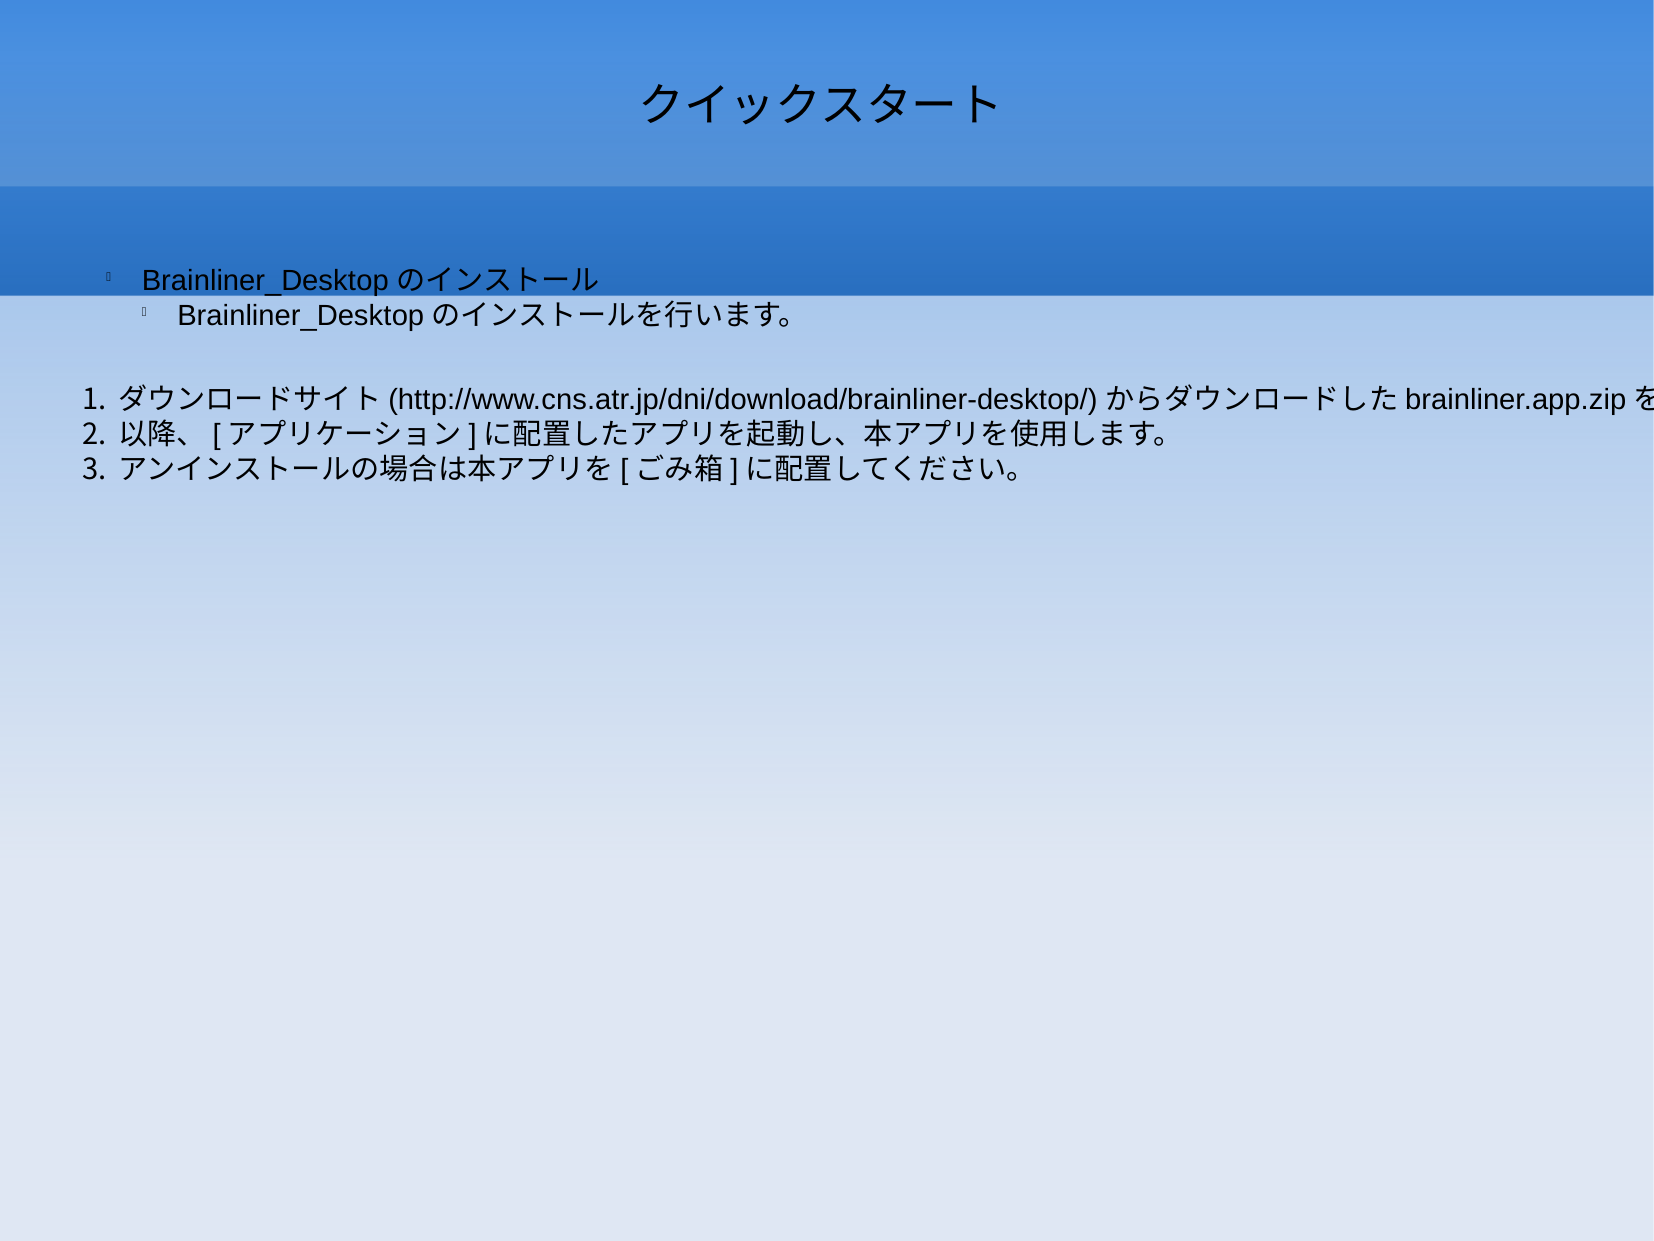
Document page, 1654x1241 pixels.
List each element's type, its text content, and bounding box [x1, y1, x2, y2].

picture [0, 0, 1654, 1241]
text_box クイックスタート [76, 0, 1565, 208]
text_box ダウンロードサイト(http://www.cns.atr.jp/dni/download/brainliner-desktop/)からダウンロードしたbrainliner.app.zipを解凍し、brainliner.appを[アプリケーション]に配置します。 以降、[アプリケーション]に配置したアプリを起動し、本アプリを使用します。 アンインストールの場合は本アプリを[ごみ箱]に配置してください。 [82, 290, 809, 1109]
text_box Brainliner_Desktopのインストール Brainliner_Desktopのインストールを行います。 [106, 261, 1595, 544]
